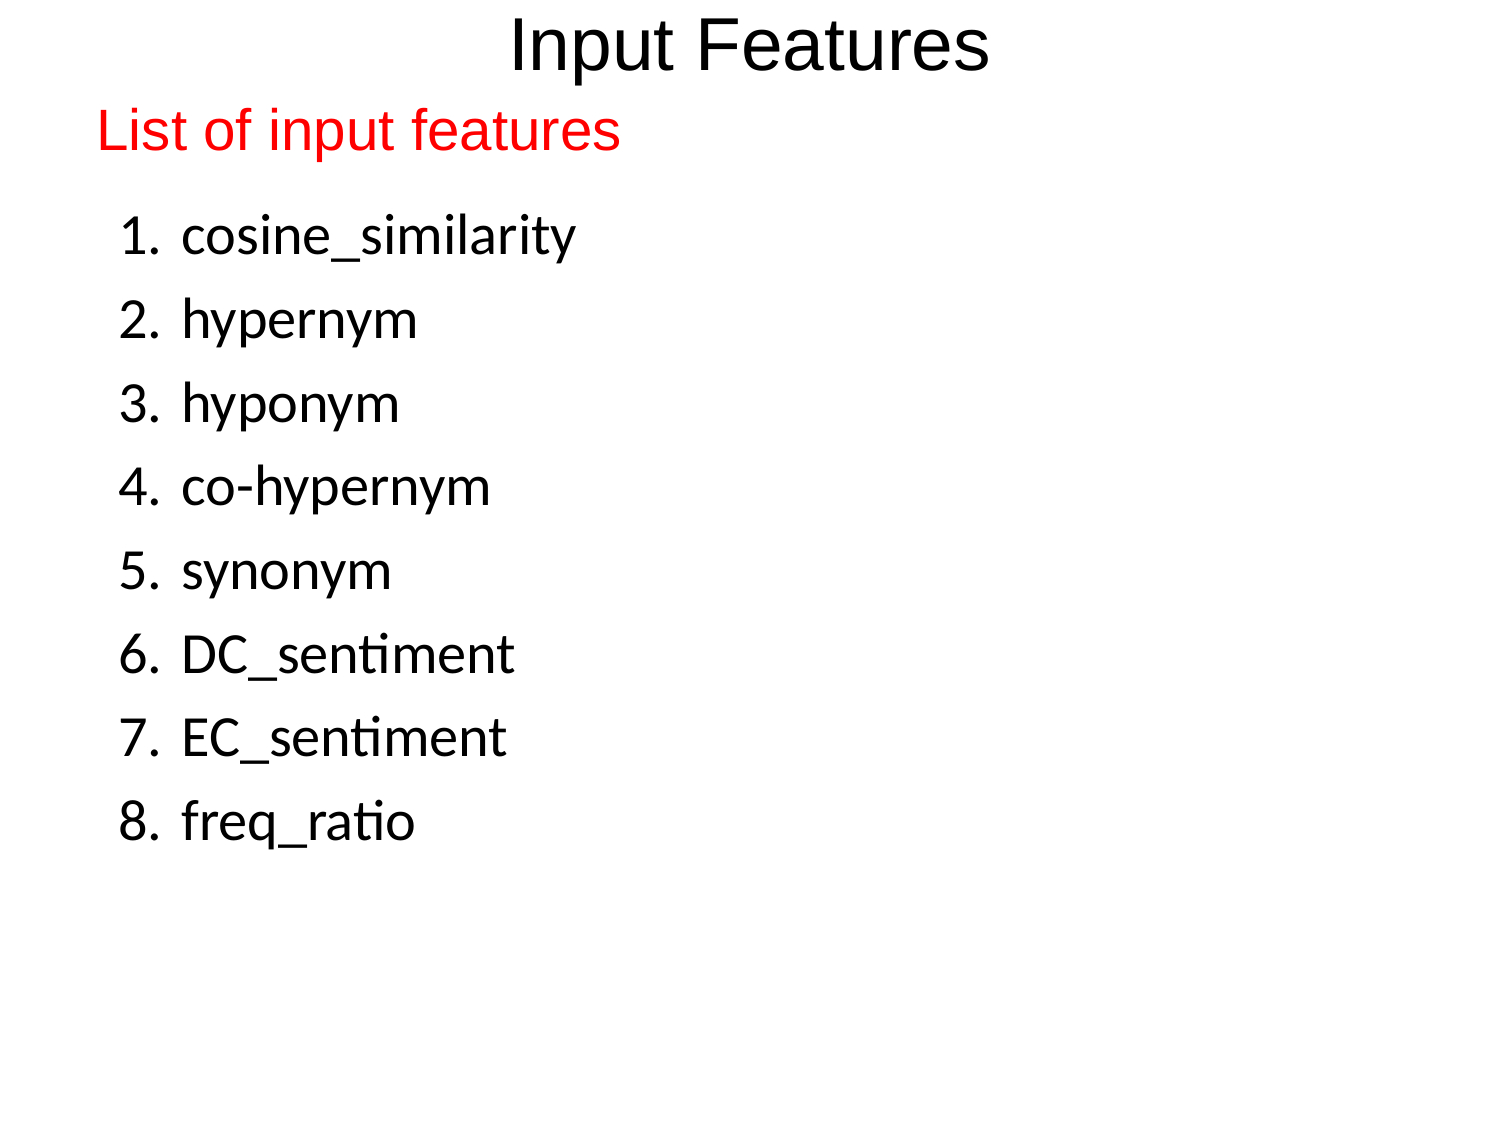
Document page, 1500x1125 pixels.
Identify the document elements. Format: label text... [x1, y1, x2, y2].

text_box List of input features [81, 93, 1500, 164]
list cosine_similarity hypernym hyponym co-hypernym synonym DC_sentiment EC_sentiment freq_ratio [103, 197, 1397, 1077]
text_box Input Features [0, 0, 1500, 92]
